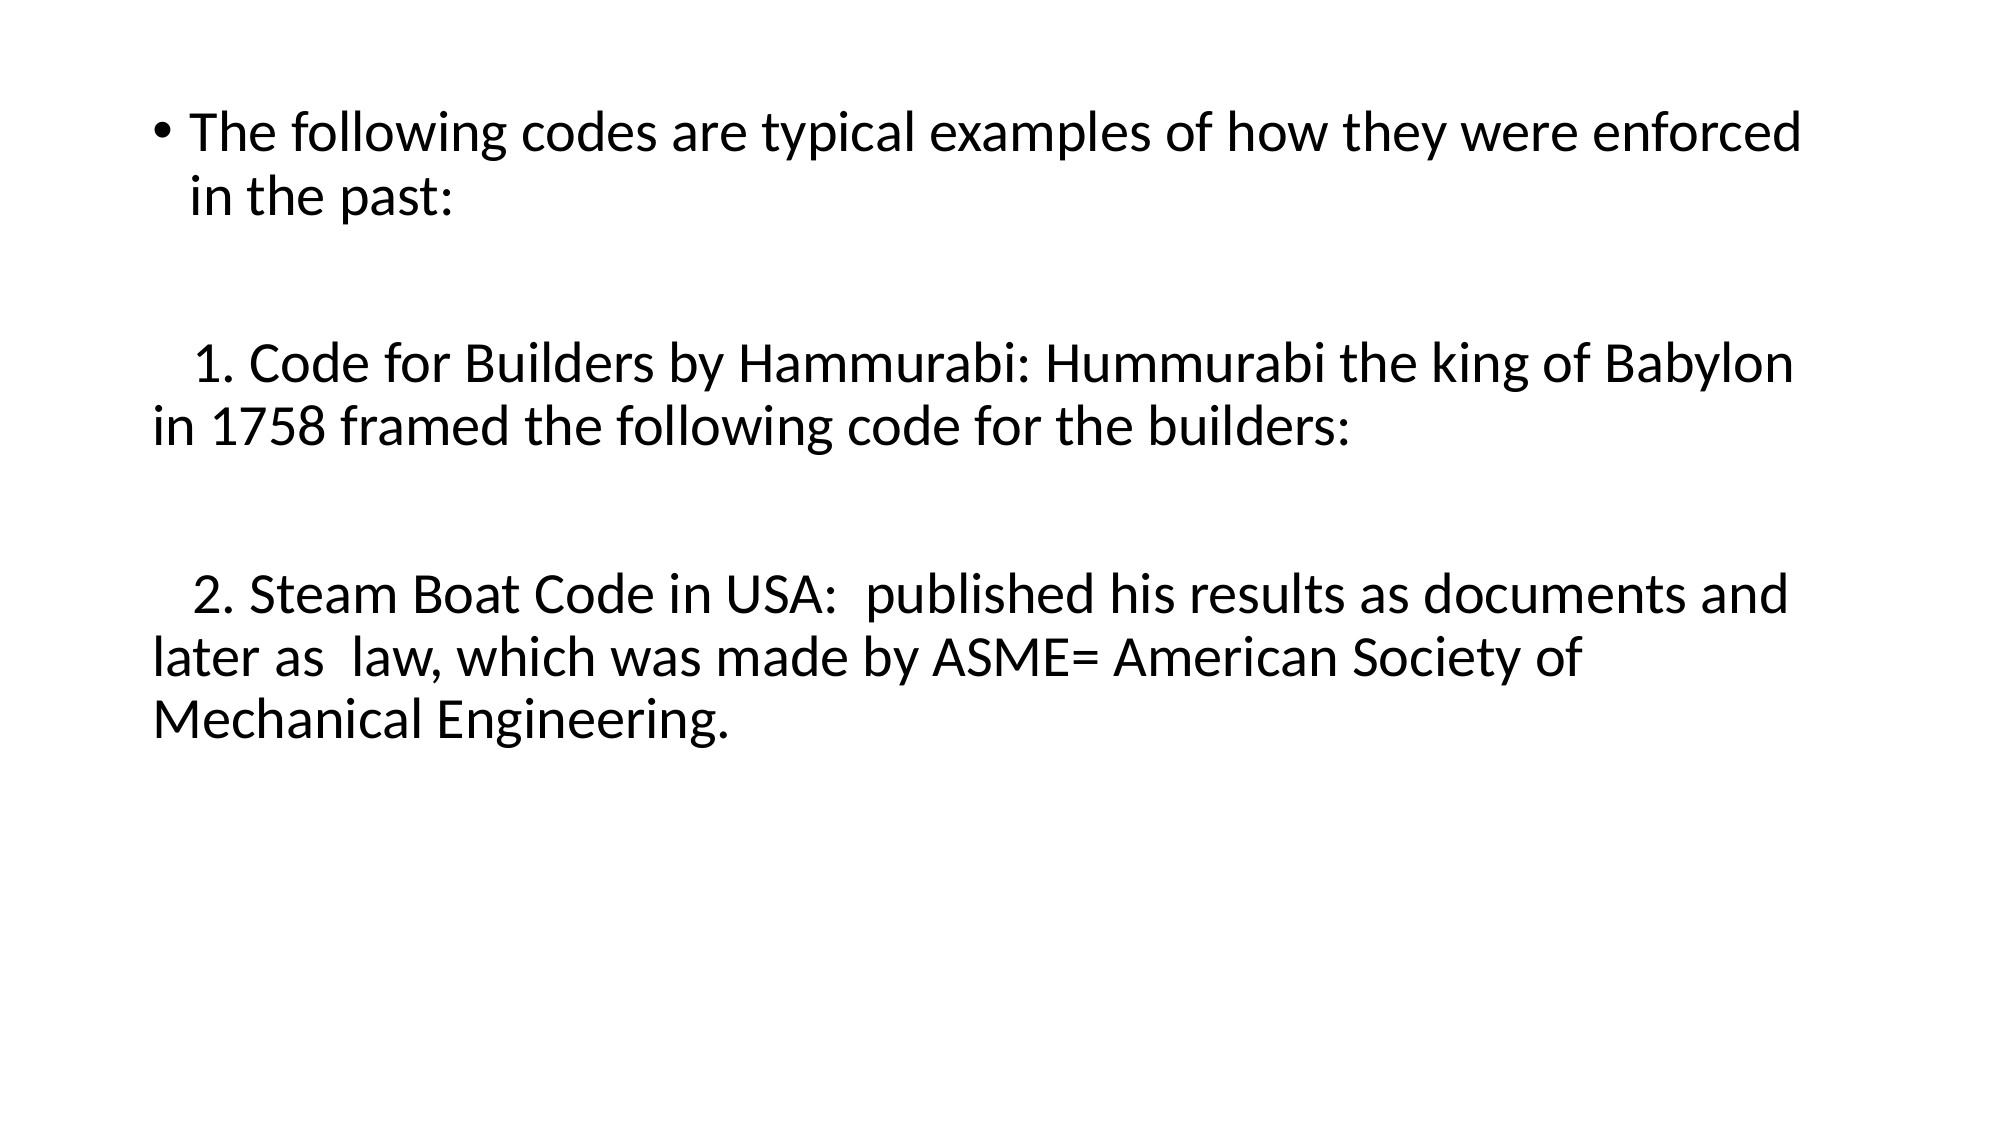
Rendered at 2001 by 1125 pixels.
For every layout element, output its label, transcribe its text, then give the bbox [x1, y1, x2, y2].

list The following codes are typical examples of how they were enforced in the past: 1. Code for Builders by Hammurabi: Hummurabi the king of Babylon in 1758 framed the following code for the builders: 2. Steam Boat Code in USA: published his results as documents and later as law, which was made by ASME= American Society of Mechanical Engineering. [137, 94, 1863, 1014]
